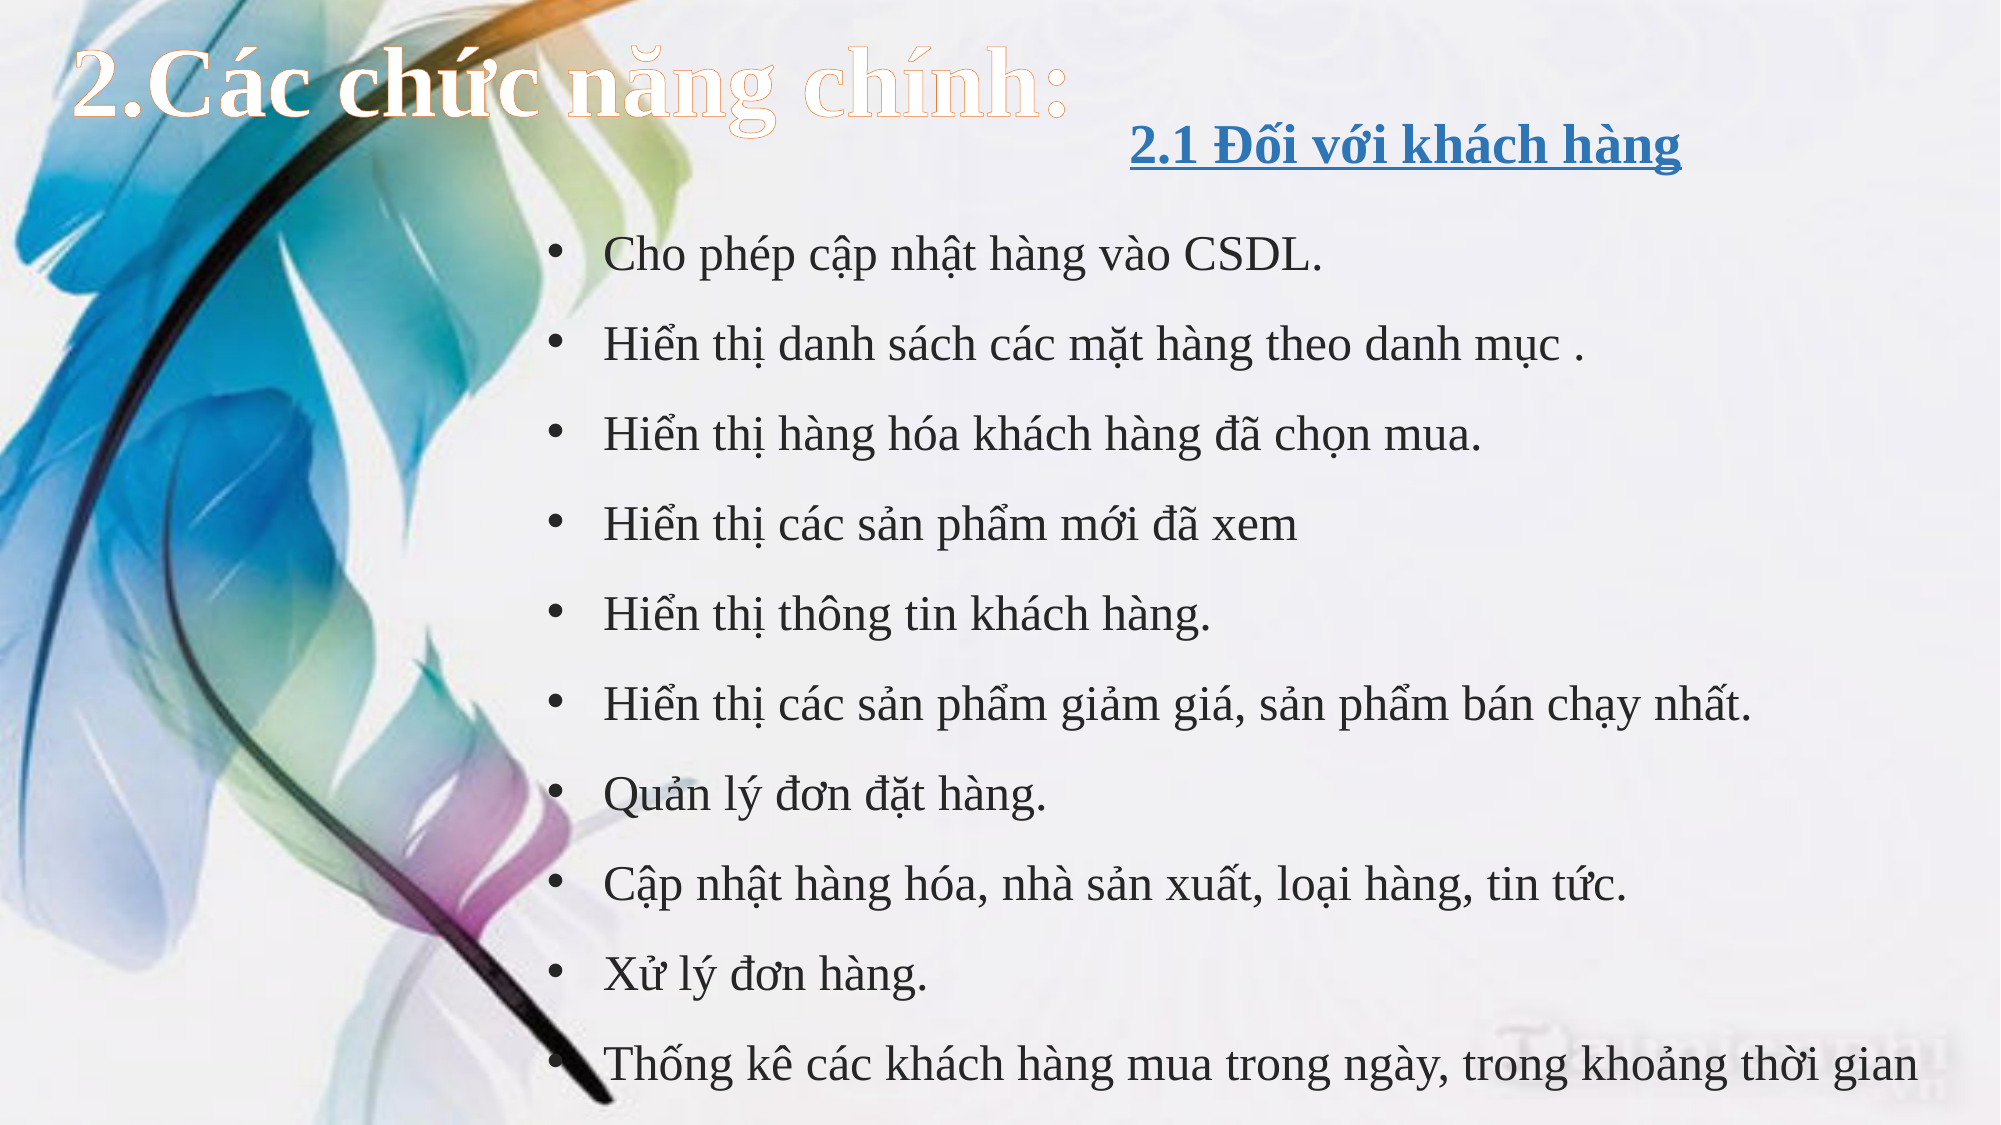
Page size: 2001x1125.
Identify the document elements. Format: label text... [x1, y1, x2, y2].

text_box 2.1 Đối với khách hàng [1114, 99, 1721, 183]
text_box Cho phép cập nhật hàng vào CSDL. Hiển thị danh sách các mặt hàng theo danh mục . Hiển thị hàng hóa khách hàng đã chọn mua. Hiển thị các sản phẩm mới đã xem Hiển thị thông tin khách hàng. Hiển thị các sản phẩm giảm giá, sản phẩm bán chạy nhất. Quản lý đơn đặt hàng. Cập nhật hàng hóa, nhà sản xuất, loại hàng, tin tức. Xử lý đơn hàng. Thống kê các khách hàng mua trong ngày, trong khoảng thời gian [532, 183, 1952, 1098]
picture [0, 0, 2001, 1125]
text_box 2.Các chức năng chính: [54, 8, 1090, 144]
